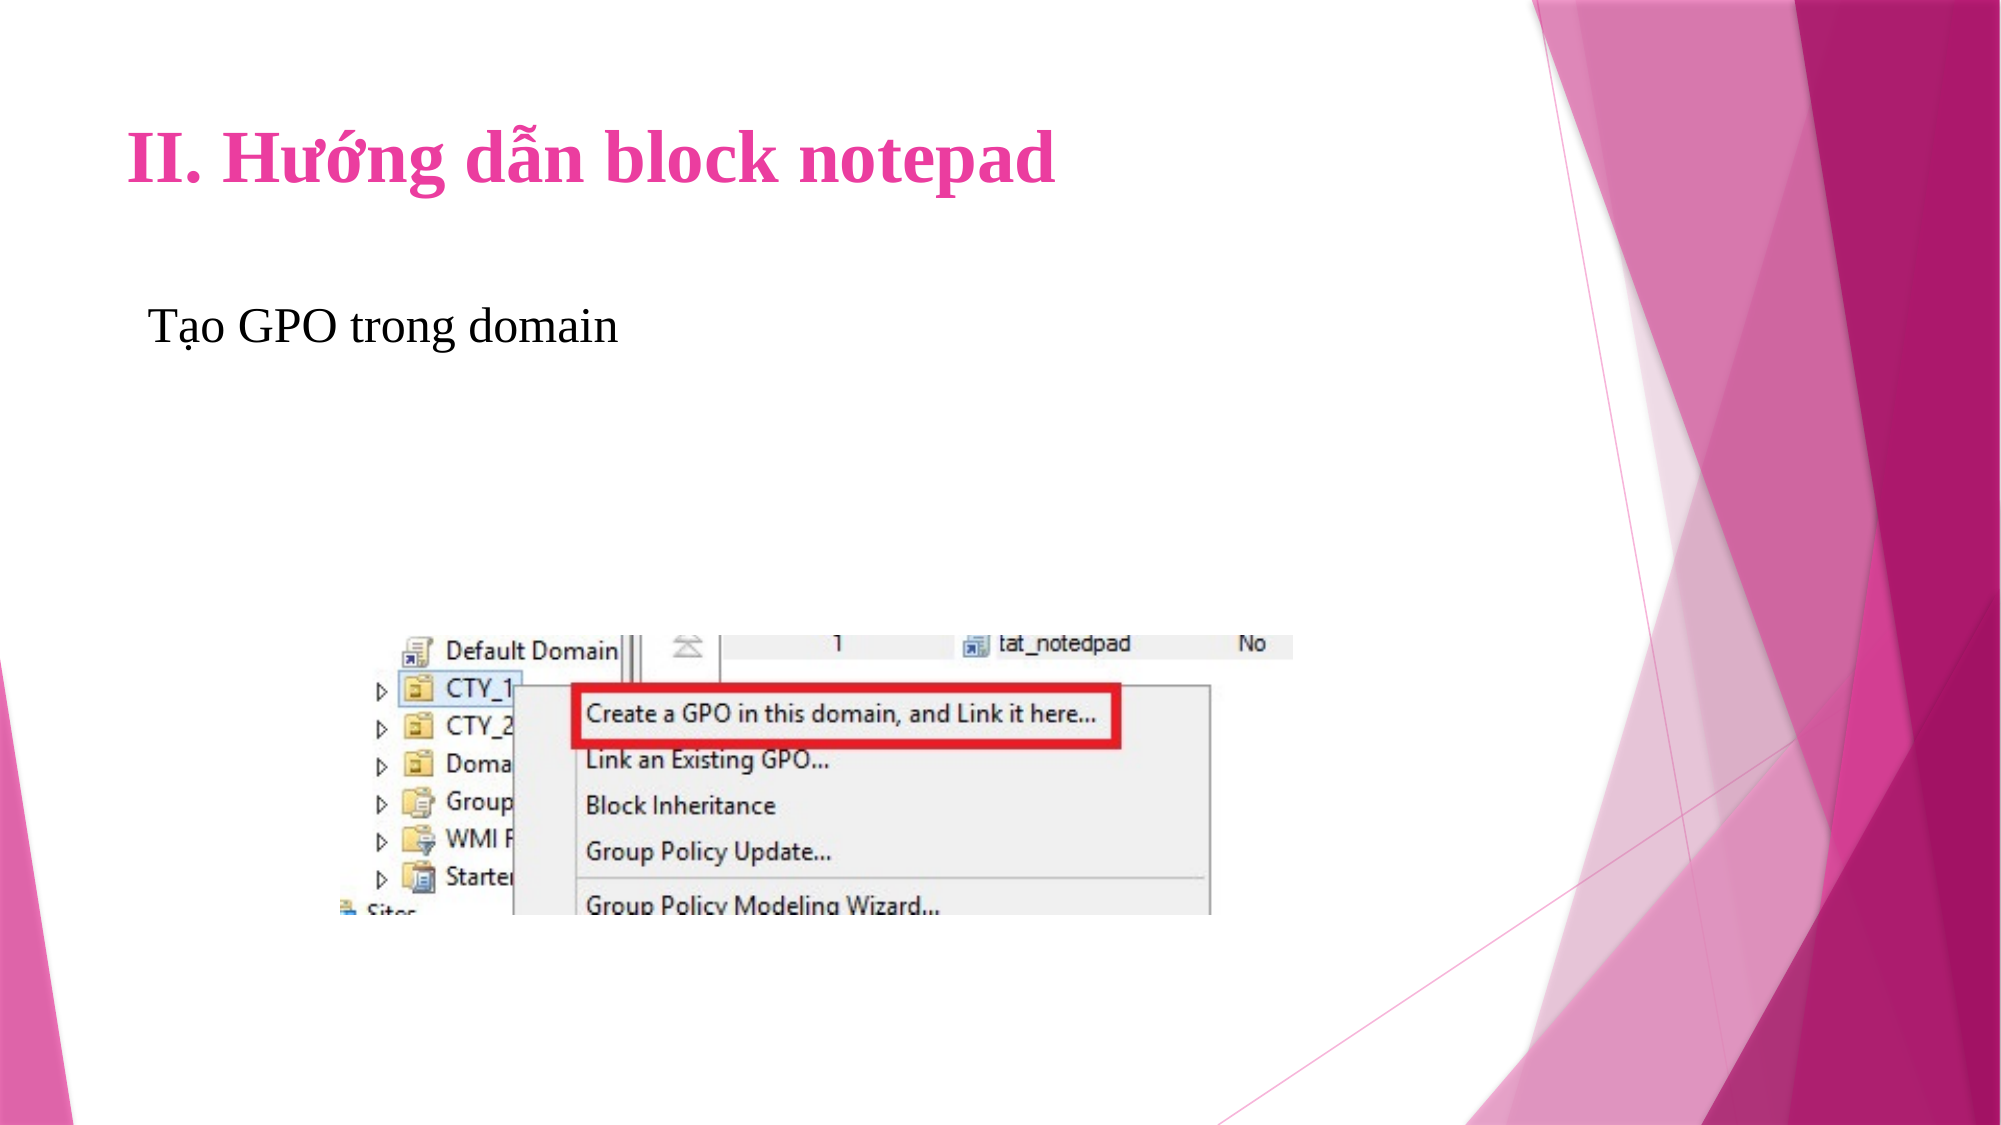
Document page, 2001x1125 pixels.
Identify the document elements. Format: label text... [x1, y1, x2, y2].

title II. Hướng dẫn block notepad [111, 99, 1522, 223]
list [339, 635, 1293, 916]
text_box Tạo GPO trong domain [132, 284, 1325, 360]
